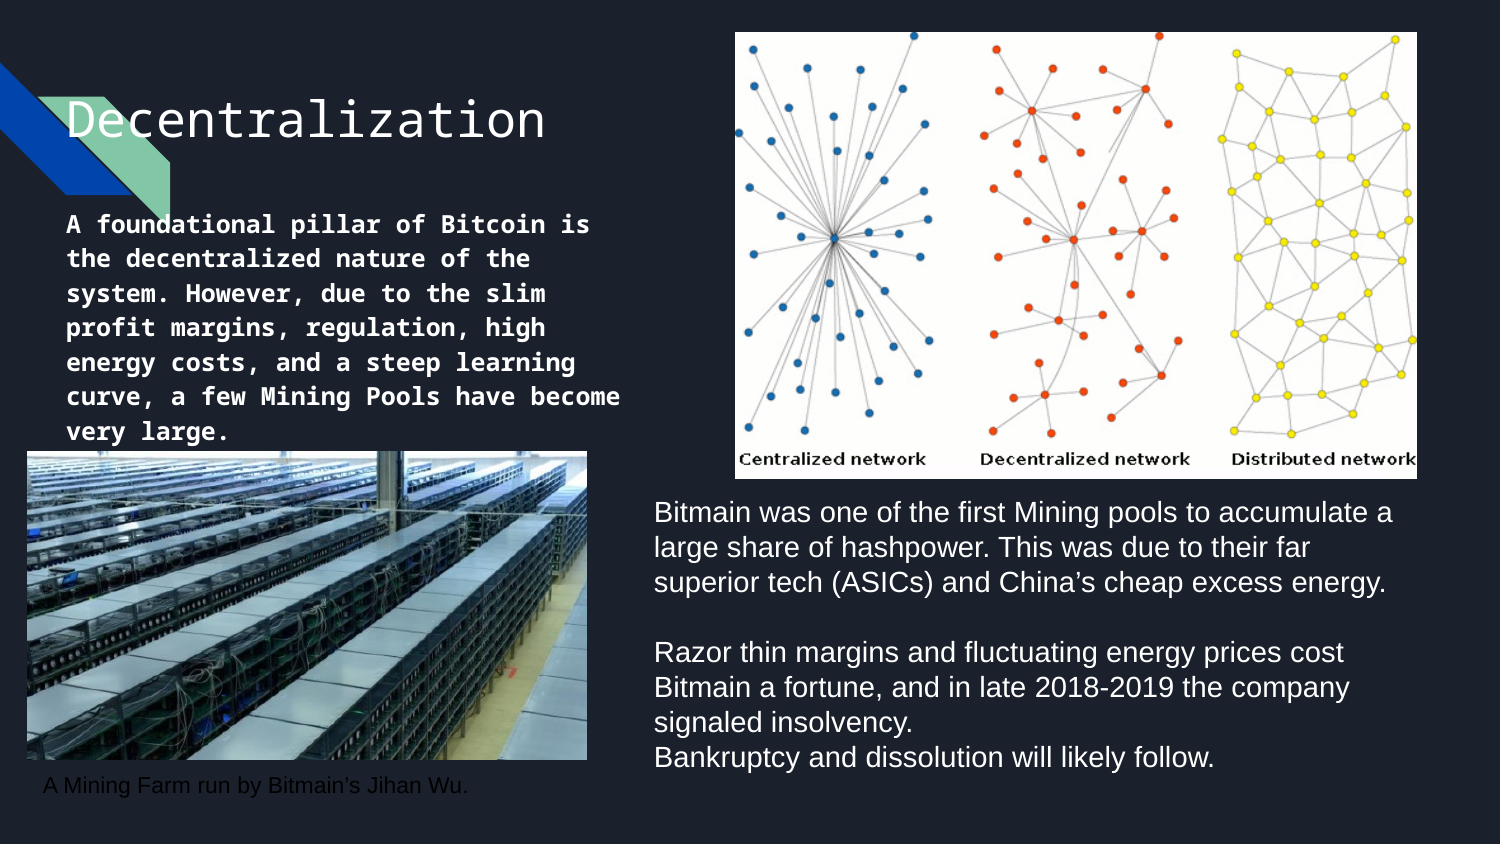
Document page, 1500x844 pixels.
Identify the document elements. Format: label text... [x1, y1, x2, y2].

picture [735, 31, 1418, 480]
picture [27, 451, 587, 761]
list A foundational pillar of Bitcoin is the decentralized nature of the system. However, due to the slim profit margins, regulation, high energy costs, and a steep learning curve, a few Mining Pools have become very large. [51, 189, 639, 430]
title Decentralization [51, 72, 660, 167]
text_box A Mining Farm run by Bitmain’s Jihan Wu. [27, 768, 575, 844]
text_box Bitmain was one of the first Mining pools to accumulate a large share of hashpower. This was due to their far superior tech (ASICs) and China’s cheap excess energy. Razor thin margins and fluctuating energy prices cost Bitmain a fortune, and in late 2018-2019 the company signaled insolvency. Bankruptcy and dissolution will likely follow. [638, 478, 1410, 832]
